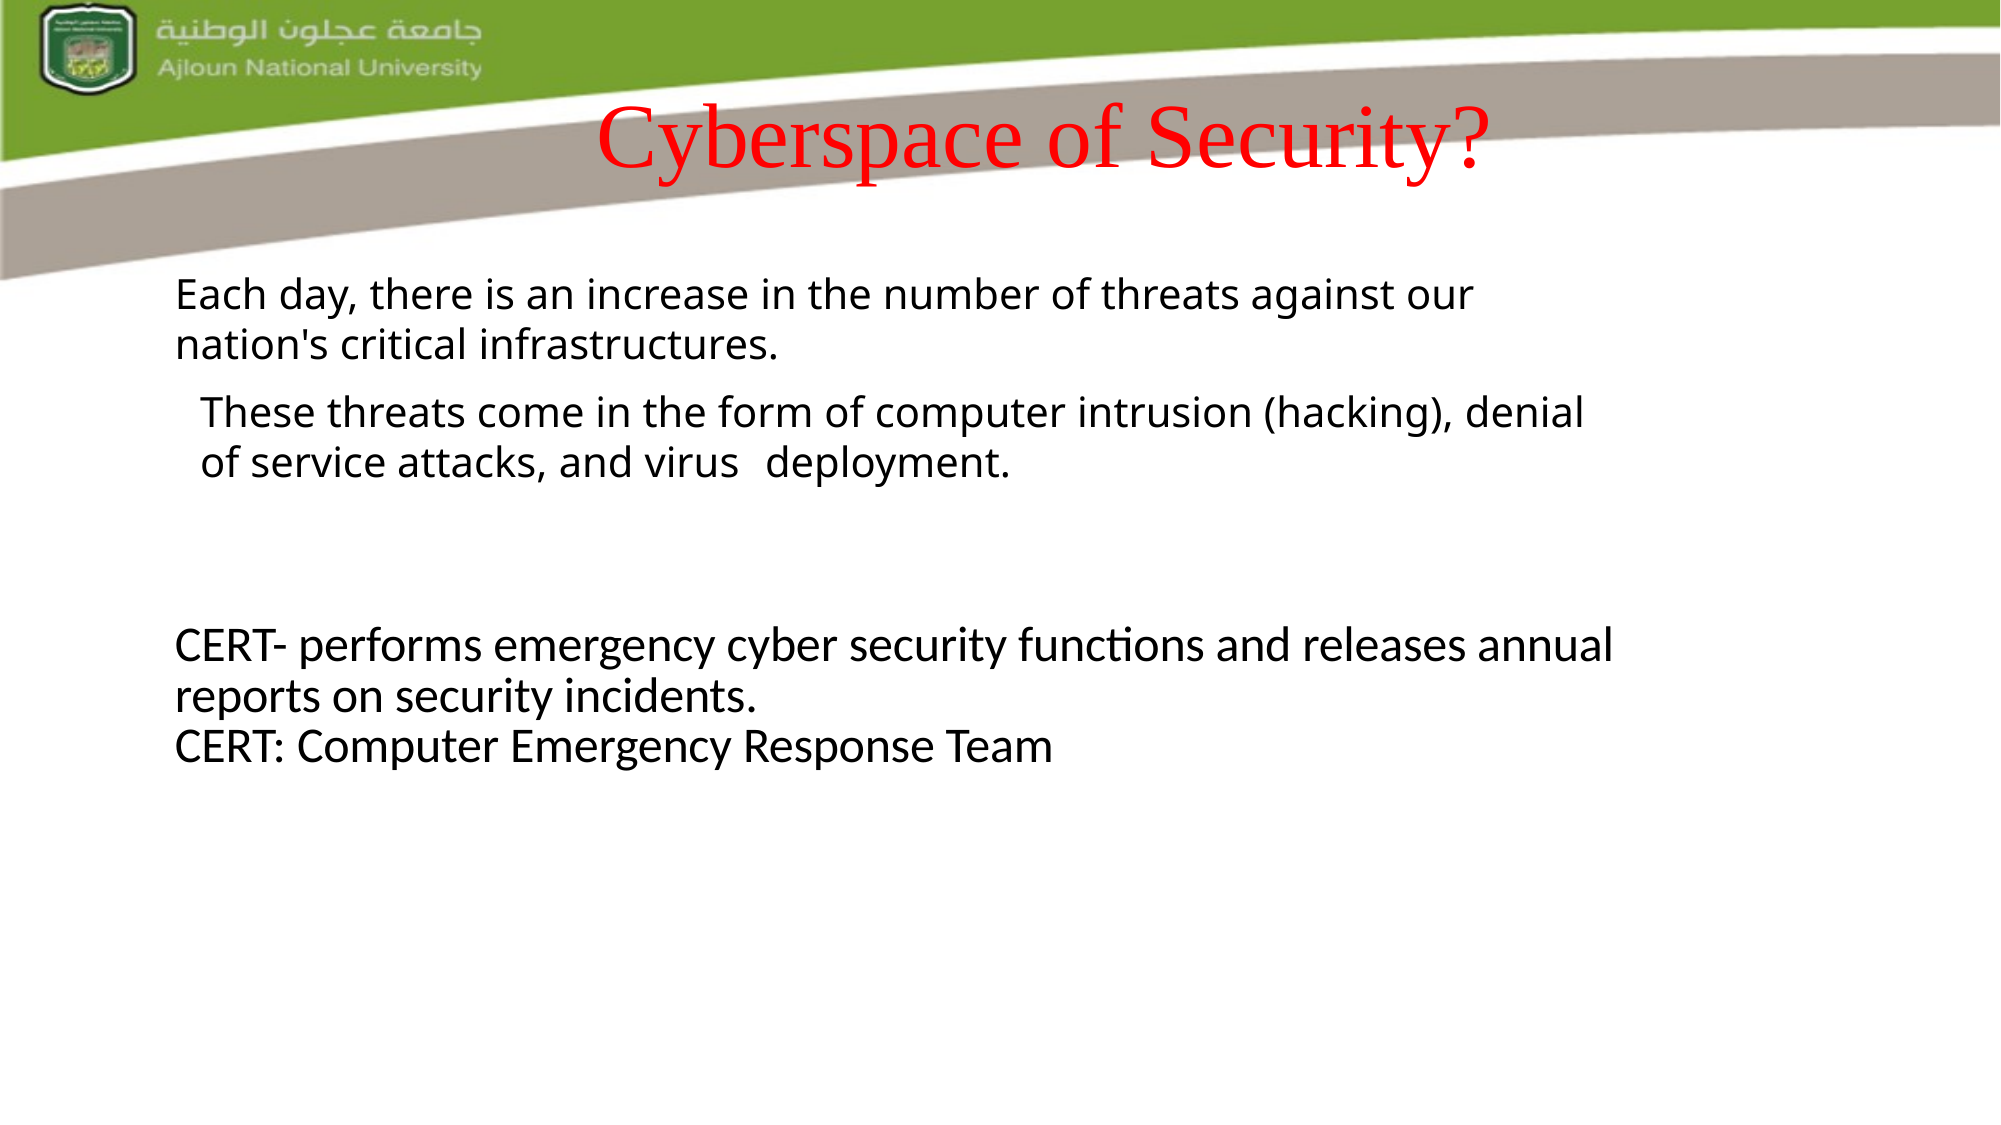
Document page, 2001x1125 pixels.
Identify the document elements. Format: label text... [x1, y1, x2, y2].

text_box Each day, there is an increase in the number of threats against our nation's critical infrastructures. [174, 267, 1631, 376]
picture [0, 0, 2001, 1125]
text_box Cyberspace of Security? [596, 84, 1736, 193]
text_box CERT- performs emergency cyber security functions and releases annual reports on security incidents. CERT: Computer Emergency Response Team [174, 621, 1709, 780]
text_box These threats come in the form of computer intrusion (hacking), denial of service attacks, and virus deployment. [199, 385, 1603, 494]
